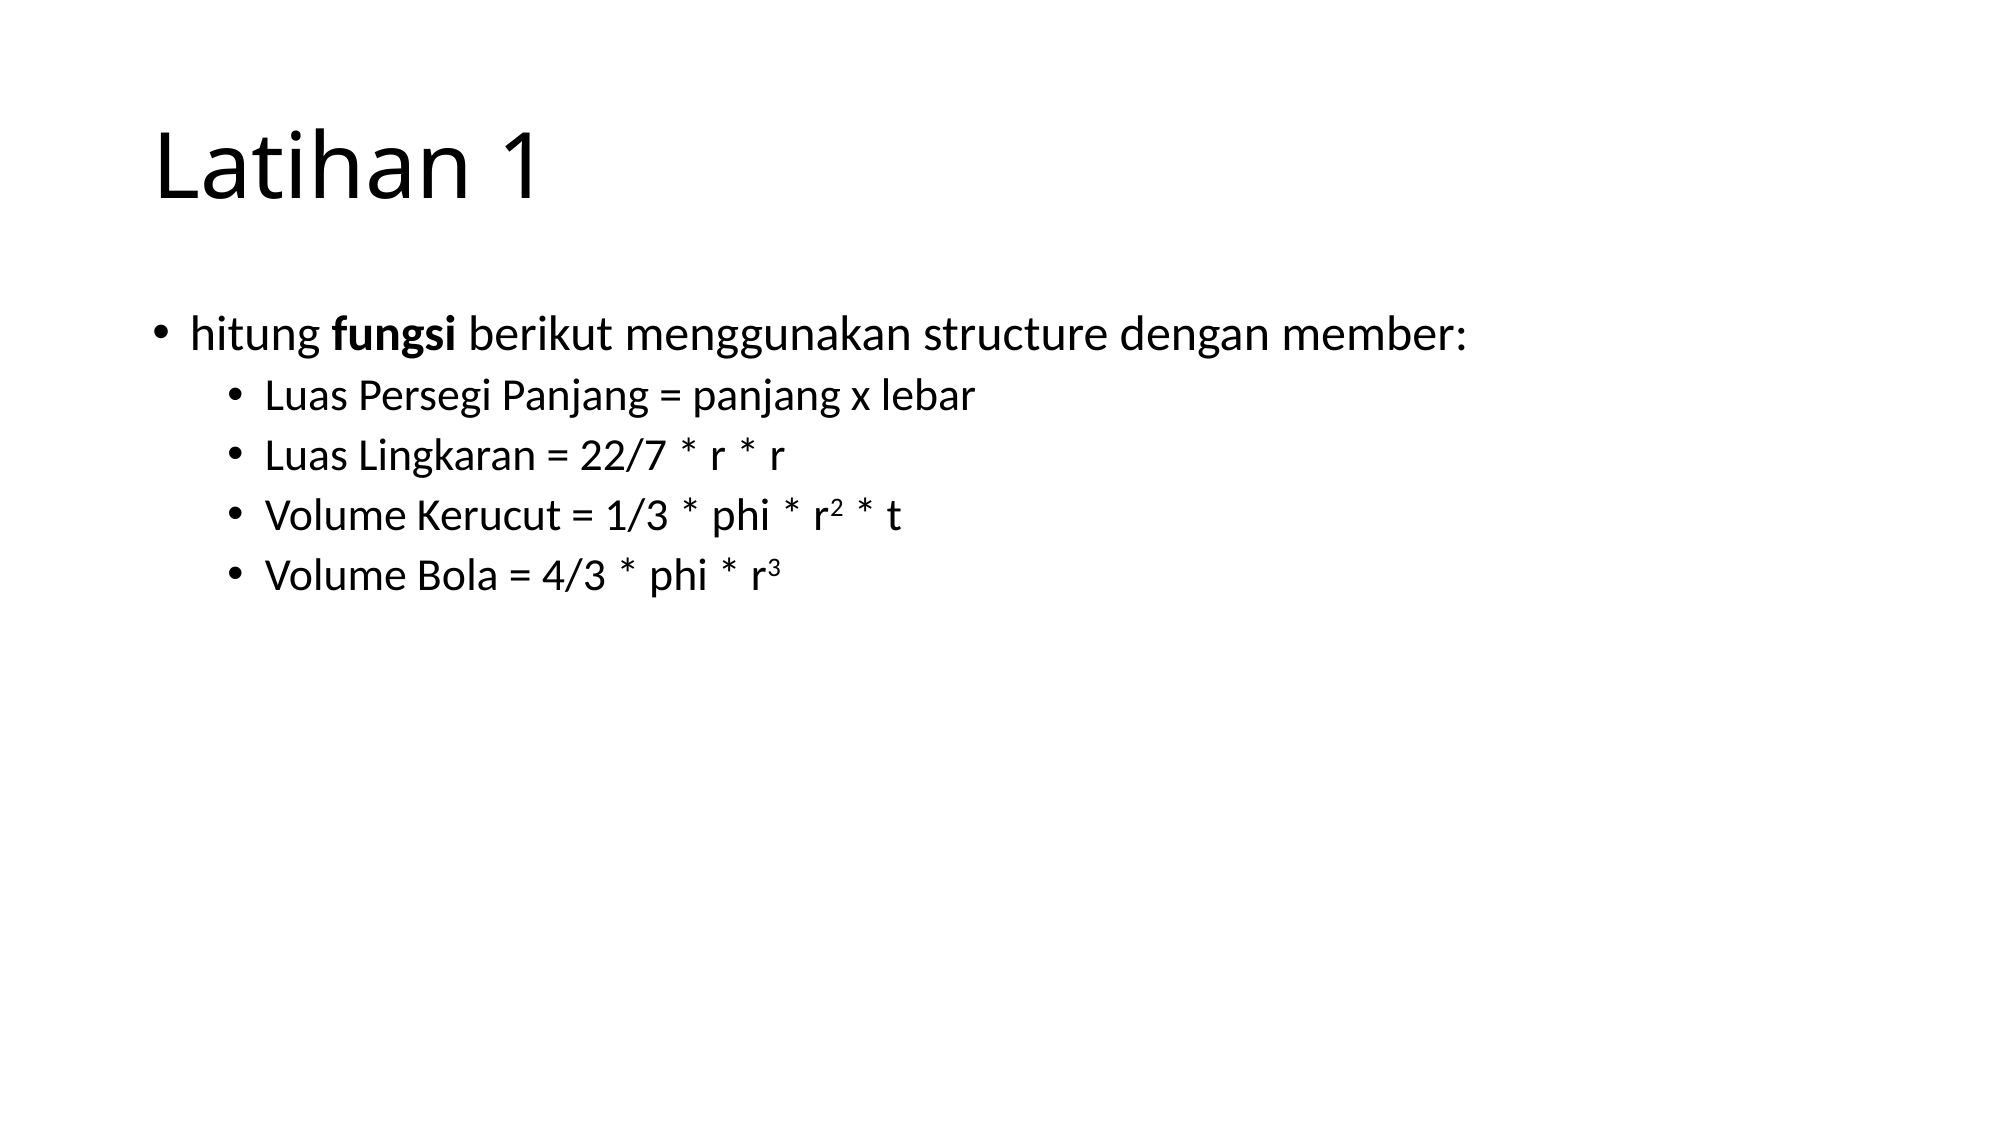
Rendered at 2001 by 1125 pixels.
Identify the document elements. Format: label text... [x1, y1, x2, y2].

title Latihan 1 [137, 59, 1863, 278]
list hitung fungsi berikut menggunakan structure dengan member: Luas Persegi Panjang = panjang x lebar Luas Lingkaran = 22/7 * r * r Volume Kerucut = 1/3 * phi * r2 * t Volume Bola = 4/3 * phi * r3 [137, 299, 1863, 1014]
